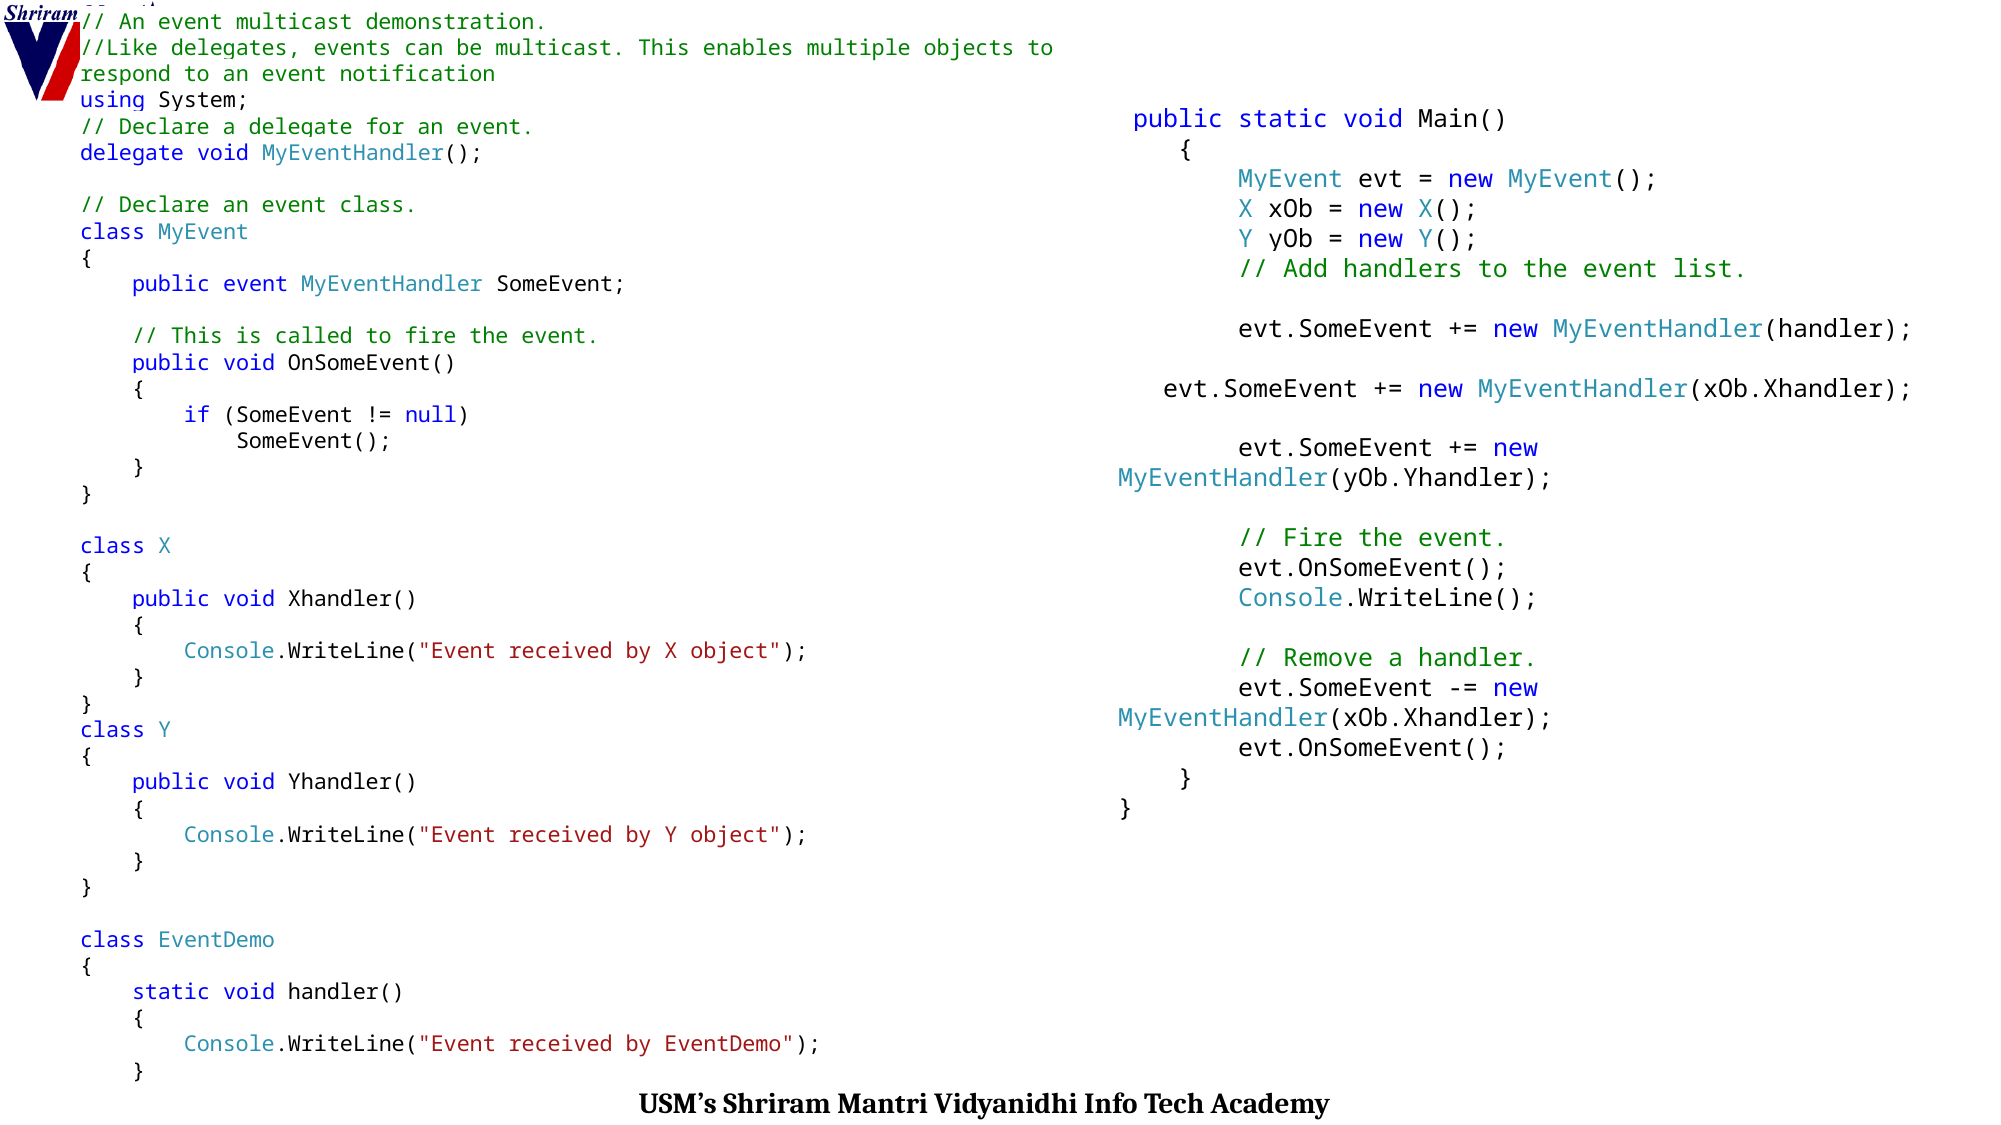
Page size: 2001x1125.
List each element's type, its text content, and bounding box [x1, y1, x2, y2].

text_box public static void Main() { MyEvent evt = new MyEvent(); X xOb = new X(); Y yOb = new Y(); // Add handlers to the event list. evt.SomeEvent += new MyEventHandler(handler); evt.SomeEvent += new MyEventHandler(xOb.Xhandler); evt.SomeEvent += new MyEventHandler(yOb.Yhandler); // Fire the event. evt.OnSomeEvent(); Console.WriteLine(); // Remove a handler. evt.SomeEvent -= new MyEventHandler(xOb.Xhandler); evt.OnSomeEvent(); } } [1103, 95, 1987, 829]
picture [0, 0, 65, 121]
list // An event multicast demonstration. //Like delegates, events can be multicast. This enables multiple objects to respond to an event notification using System; // Declare a delegate for an event. delegate void MyEventHandler(); // Declare an event class. class MyEvent { public event MyEventHandler SomeEvent; // This is called to fire the event. public void OnSomeEvent() { if (SomeEvent != null) SomeEvent(); } } class X { public void Xhandler() { Console.WriteLine("Event received by X object"); } } class Y { public void Yhandler() { Console.WriteLine("Event received by Y object"); } } class EventDemo { static void handler() { Console.WriteLine("Event received by EventDemo"); } [65, 0, 1142, 1034]
